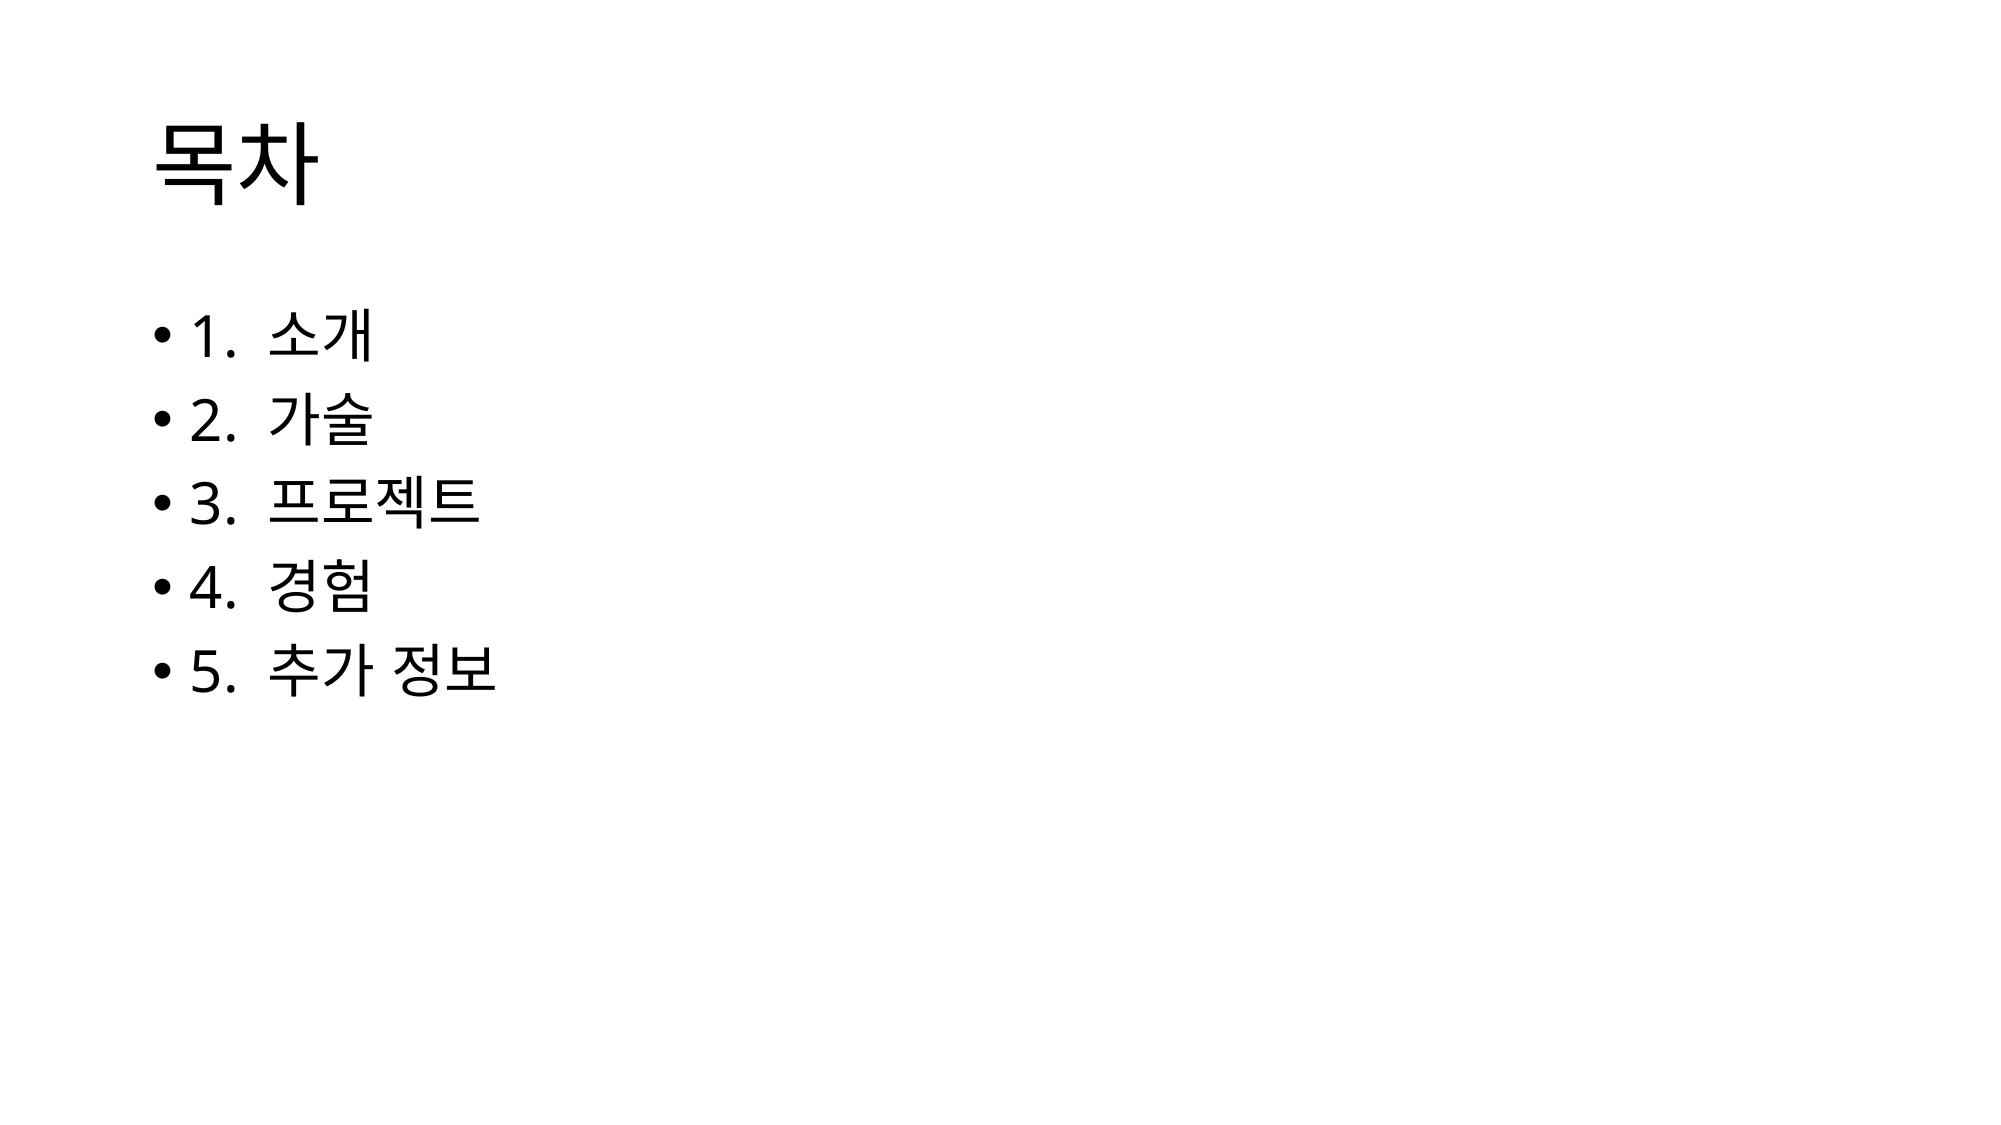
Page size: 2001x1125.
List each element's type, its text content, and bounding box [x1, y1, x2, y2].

list 1. 소개 2. 가술 3. 프로젝트 4. 경험 5. 추가 정보 [137, 299, 1863, 1014]
title 목차 [137, 59, 1863, 278]
